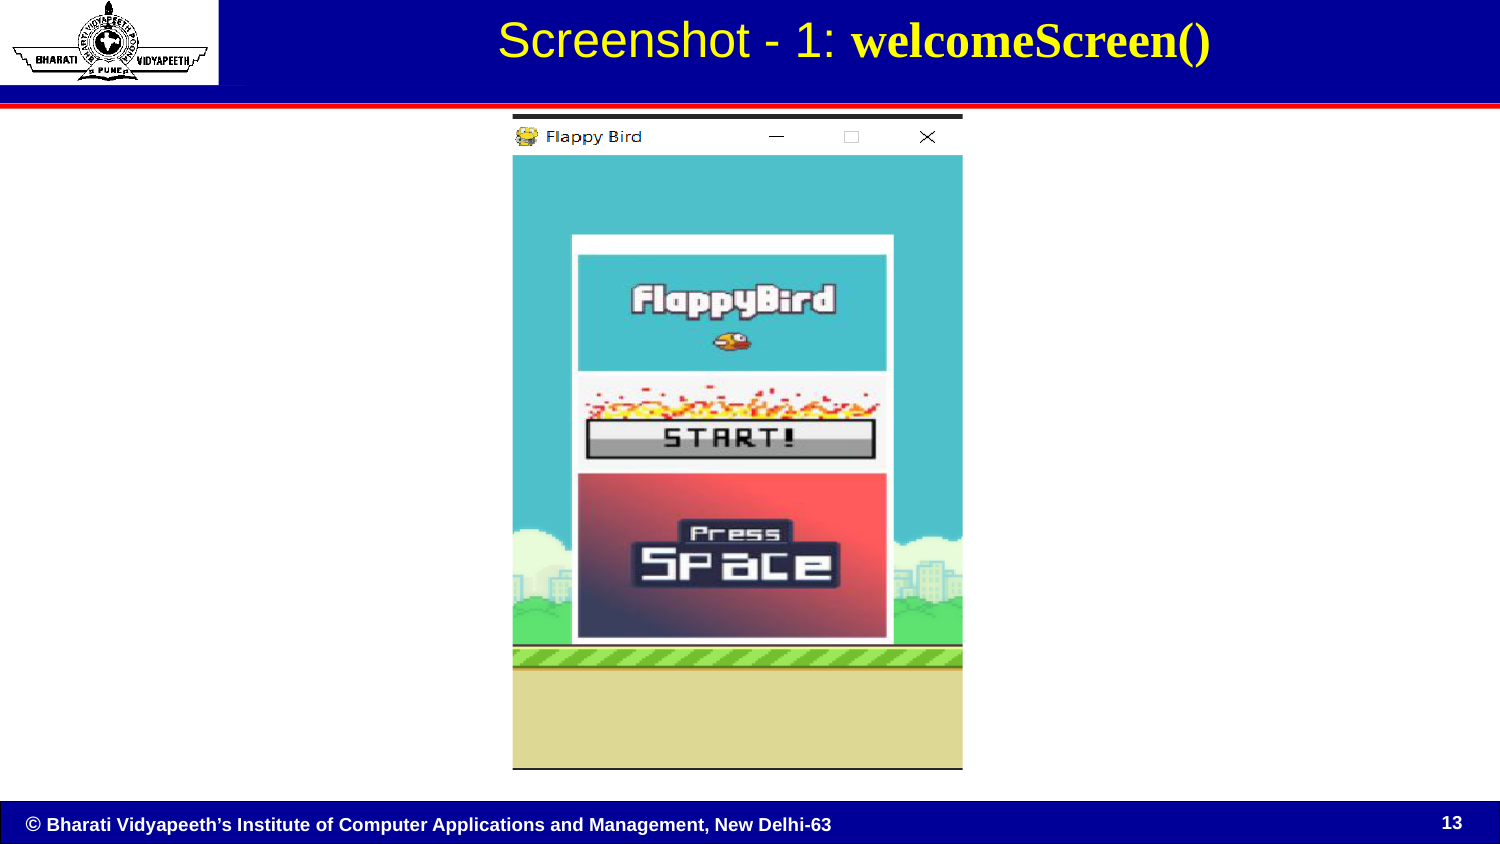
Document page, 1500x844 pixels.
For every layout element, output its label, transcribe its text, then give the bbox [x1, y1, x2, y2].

picture [512, 114, 963, 770]
picture [12, 1, 208, 81]
title Screenshot - 1: welcomeScreen() [233, 1, 1488, 83]
